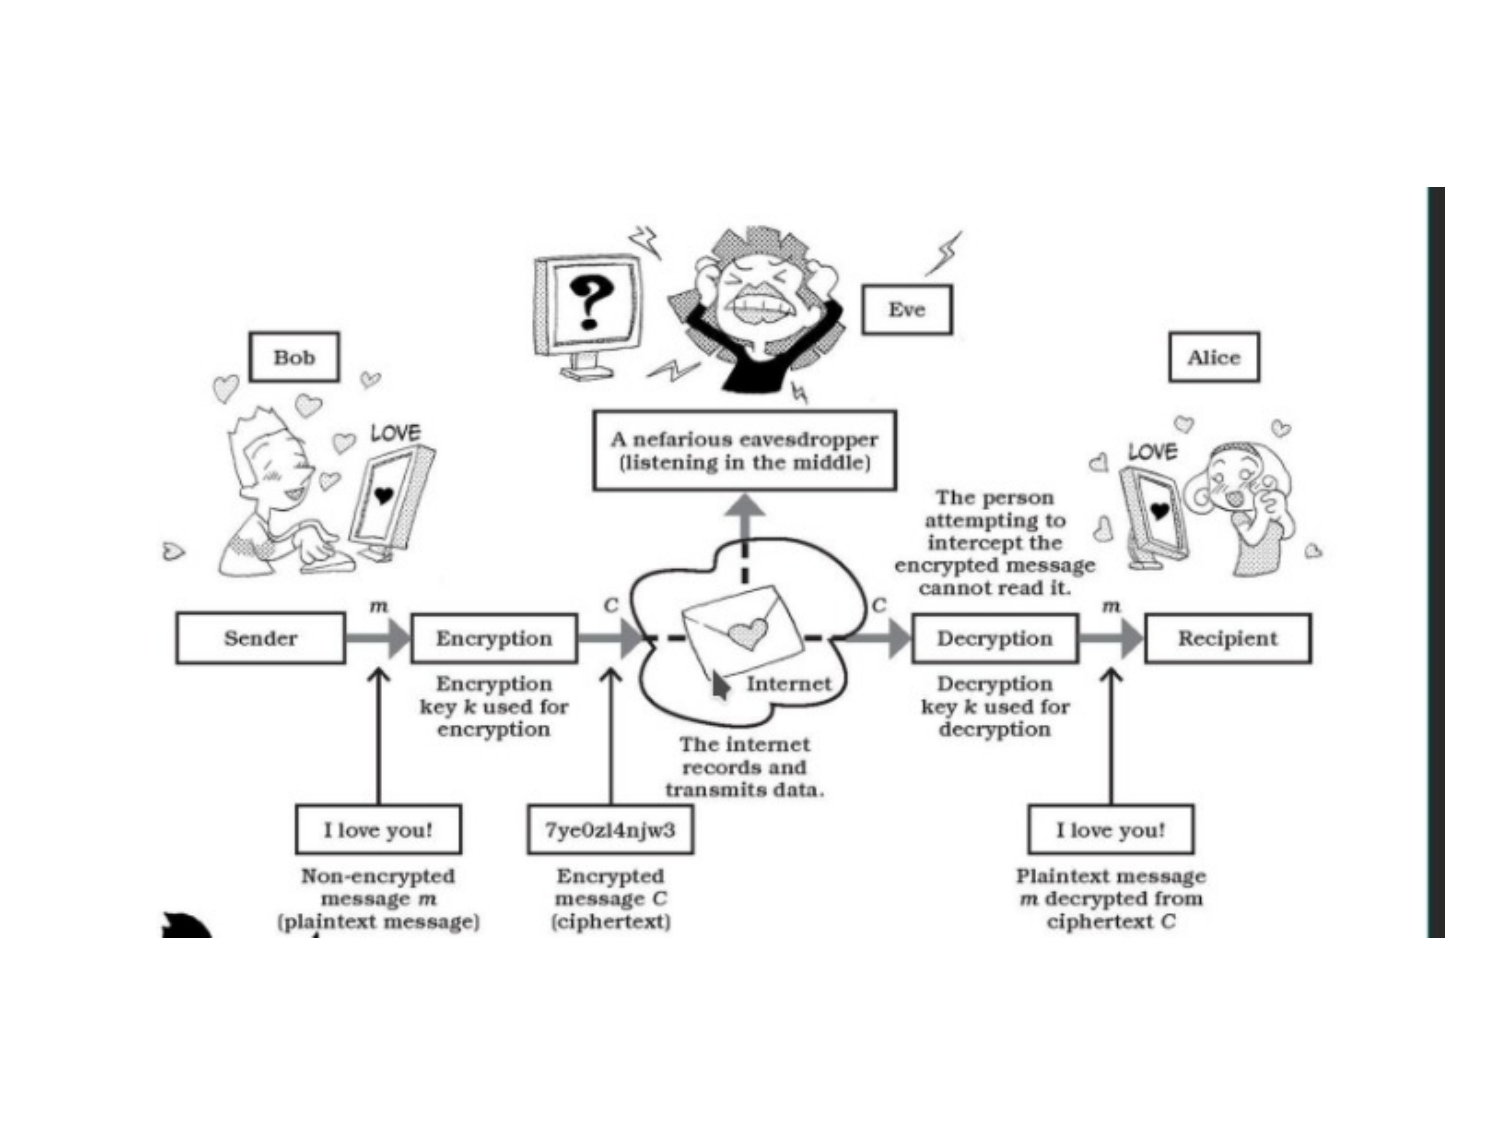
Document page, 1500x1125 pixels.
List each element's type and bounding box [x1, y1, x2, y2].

list [100, 187, 1445, 938]
